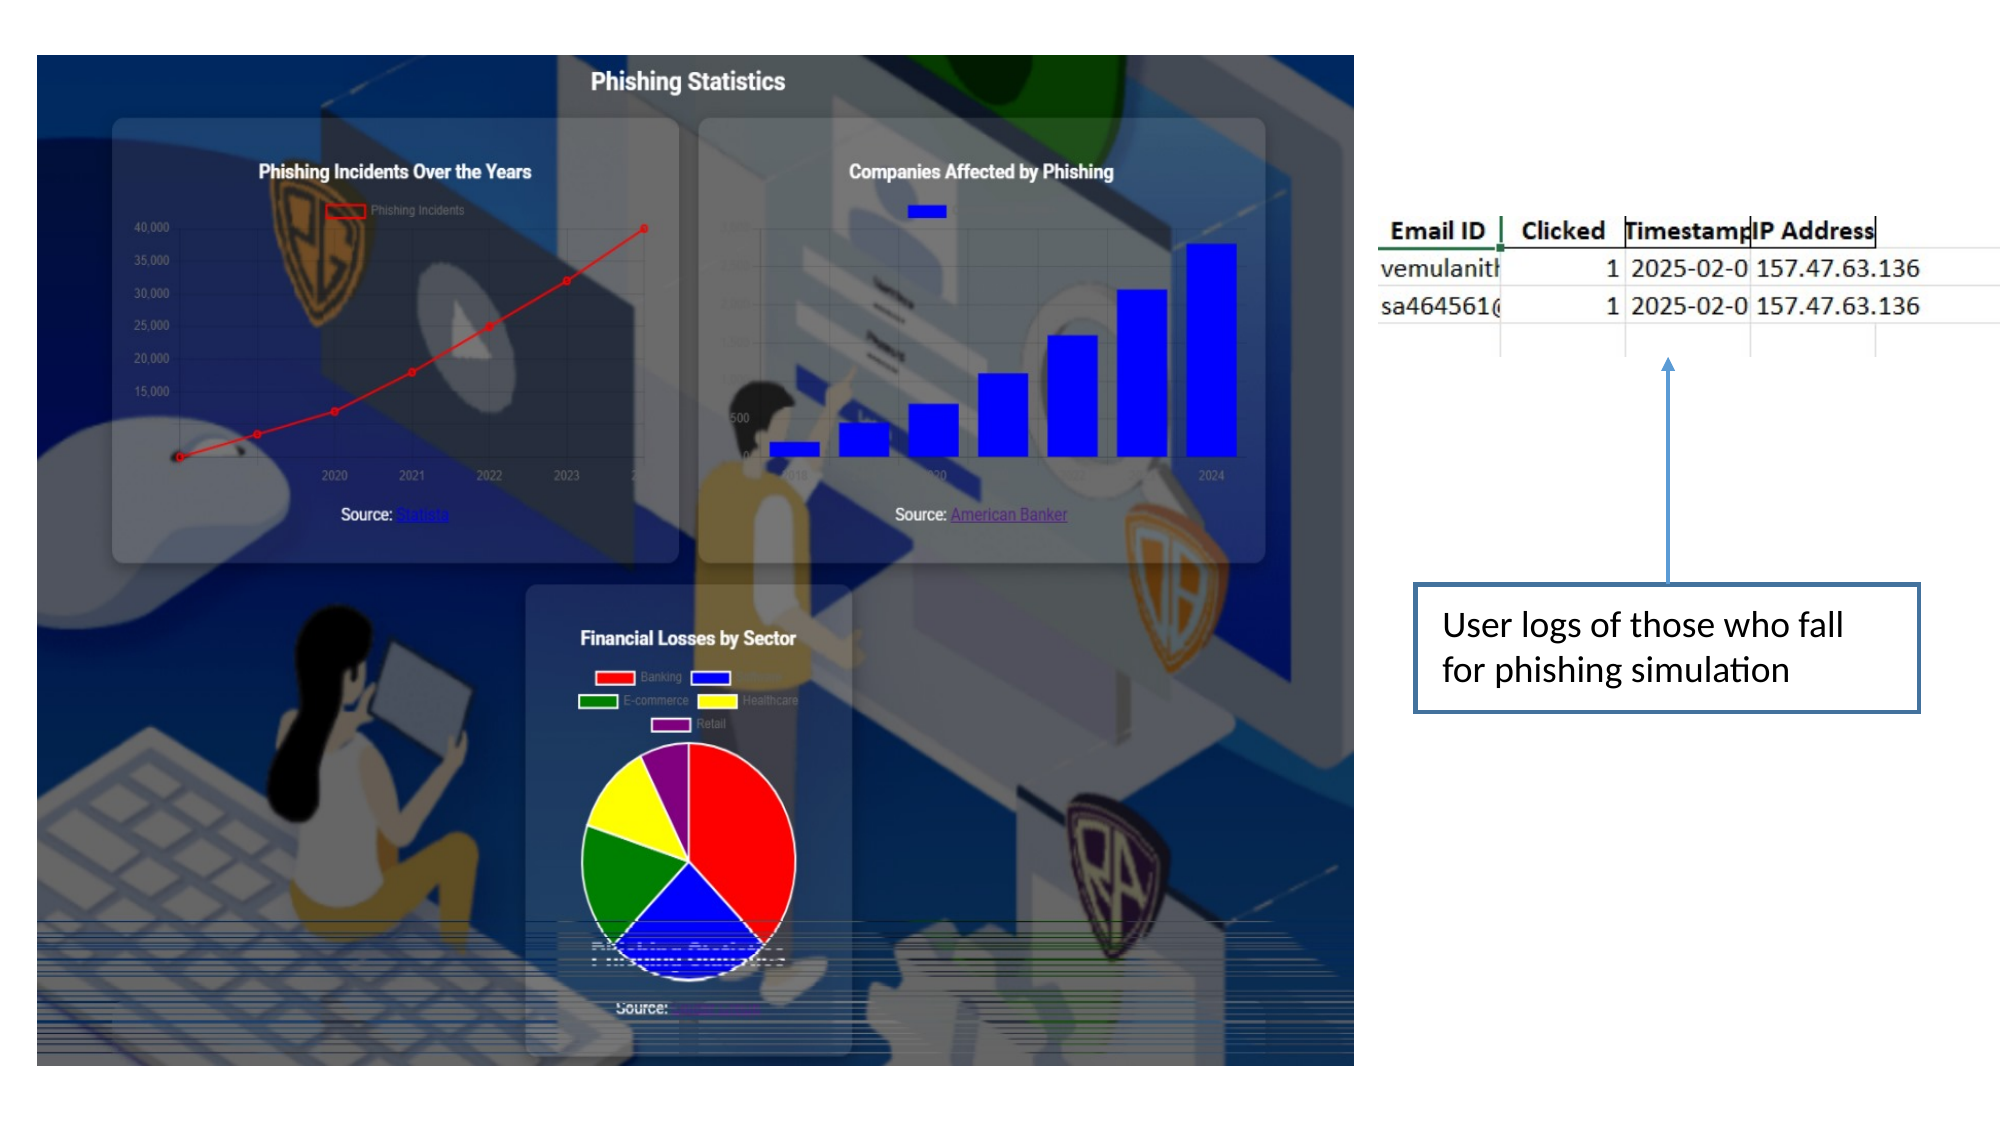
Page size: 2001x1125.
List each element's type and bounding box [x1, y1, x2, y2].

text_box [1414, 583, 1920, 713]
picture [1378, 216, 2000, 357]
picture [37, 55, 1354, 1066]
